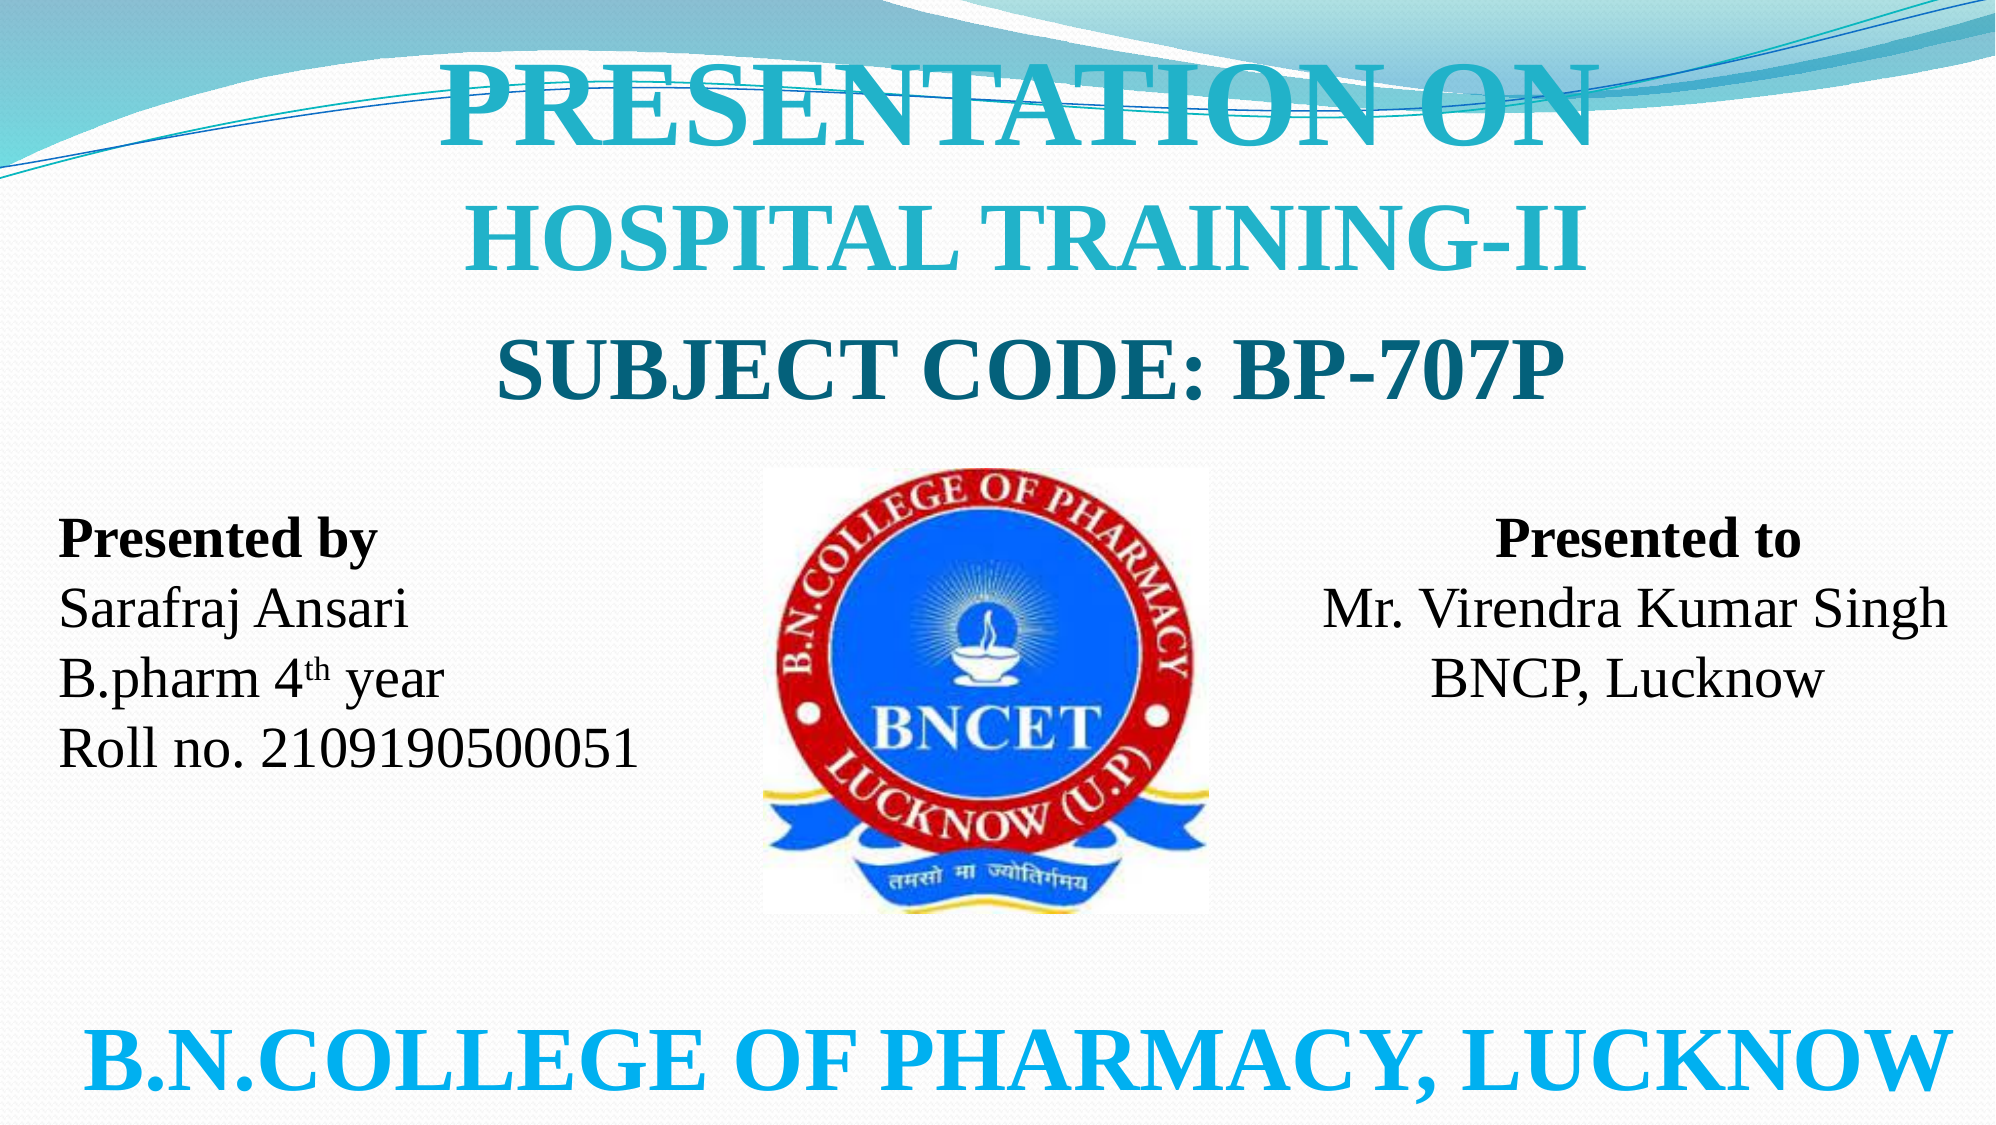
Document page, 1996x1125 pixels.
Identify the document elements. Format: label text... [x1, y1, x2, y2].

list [762, 468, 1209, 915]
text_box Presented by Presented to Sarafraj Ansari Mr. Virendra Kumar Singh B.pharm 4th year BNCP, Lucknow Roll no. 2109190500051 B.N.COLLEGE OF PHARMACY, LUCKNOW [0, 421, 1996, 1117]
title PRESENTATION ON HOSPITAL TRAINING-II SUBJECT CODE: BP-707P [0, 0, 1996, 421]
